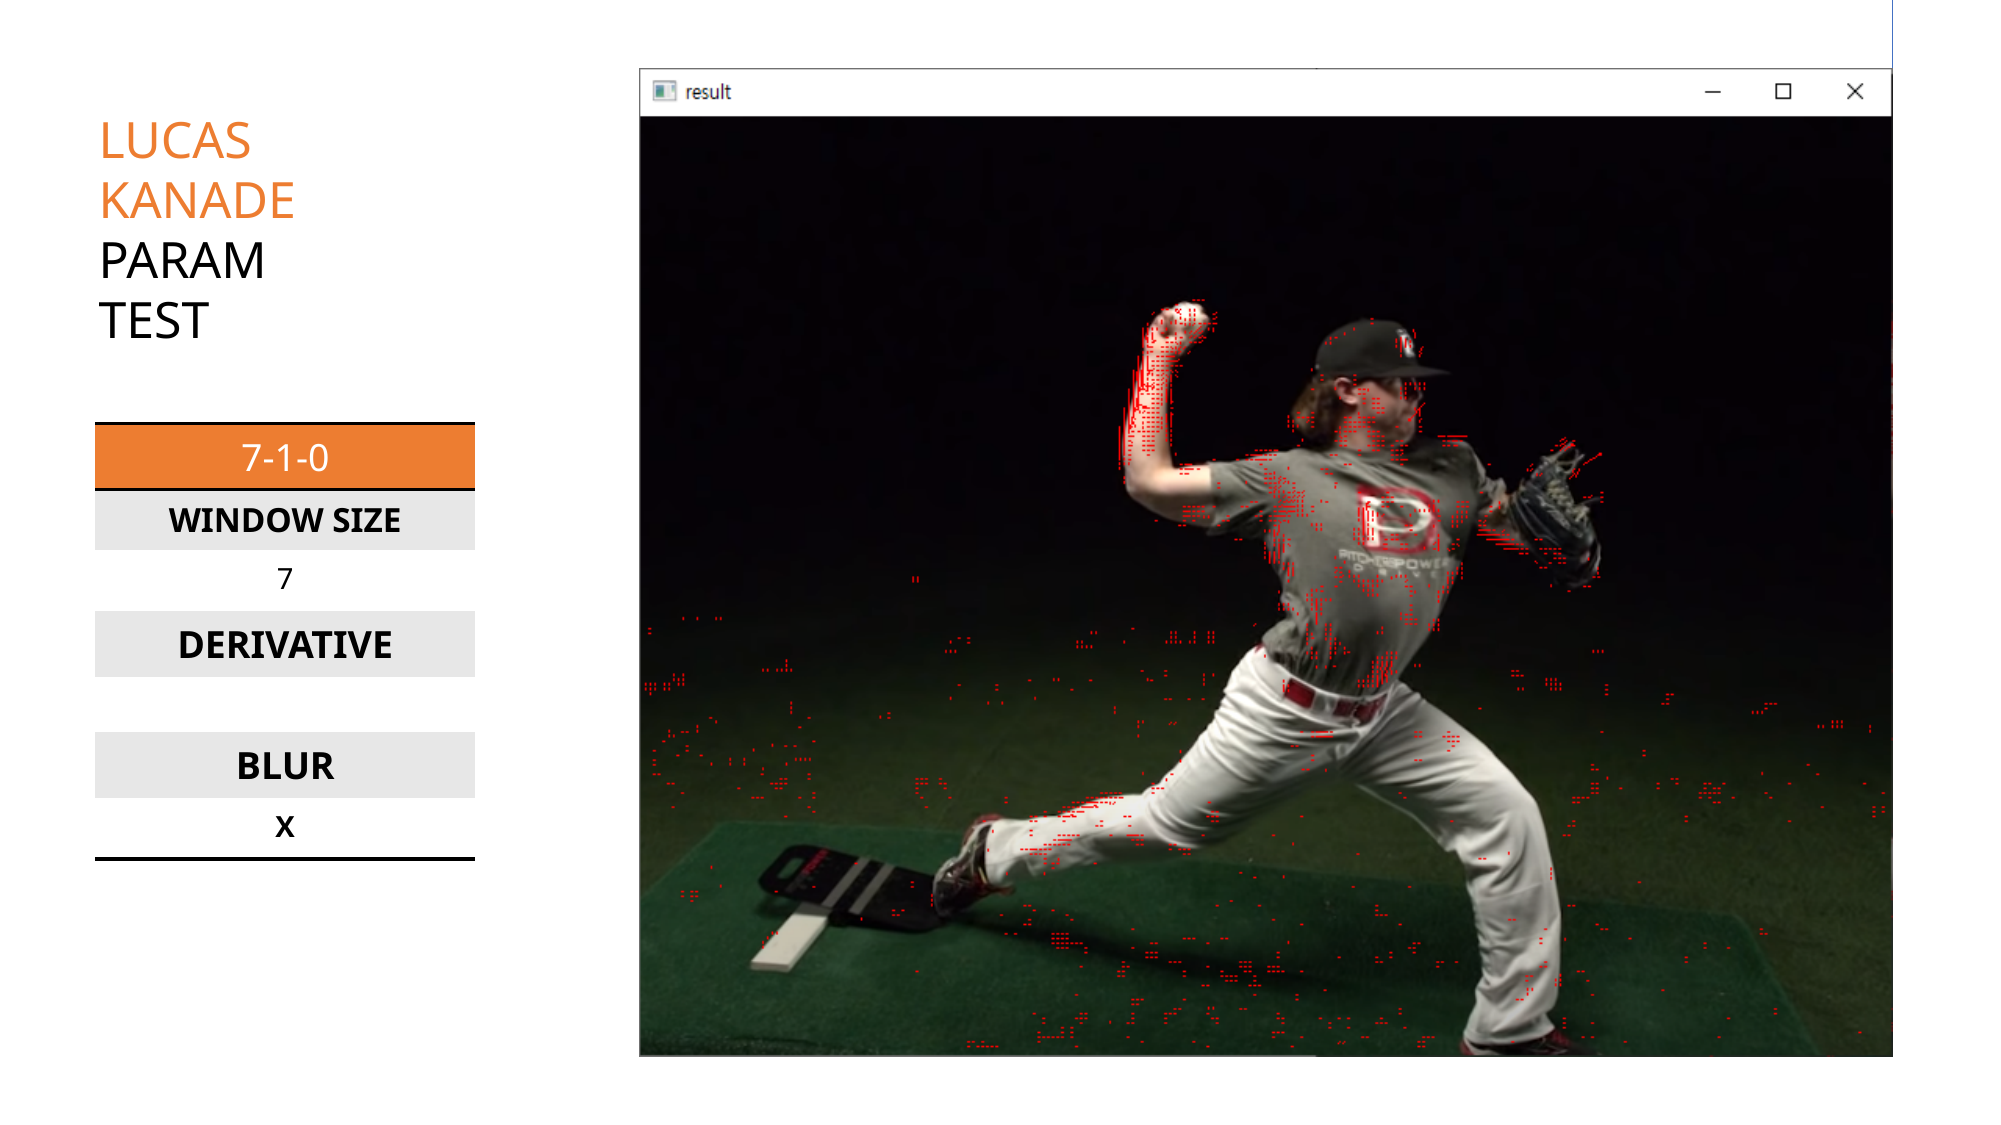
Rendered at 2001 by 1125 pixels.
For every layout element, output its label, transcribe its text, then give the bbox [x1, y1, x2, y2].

text_box LUCAS KANADE PARAM TEST [83, 101, 311, 356]
picture [639, 68, 1893, 1057]
